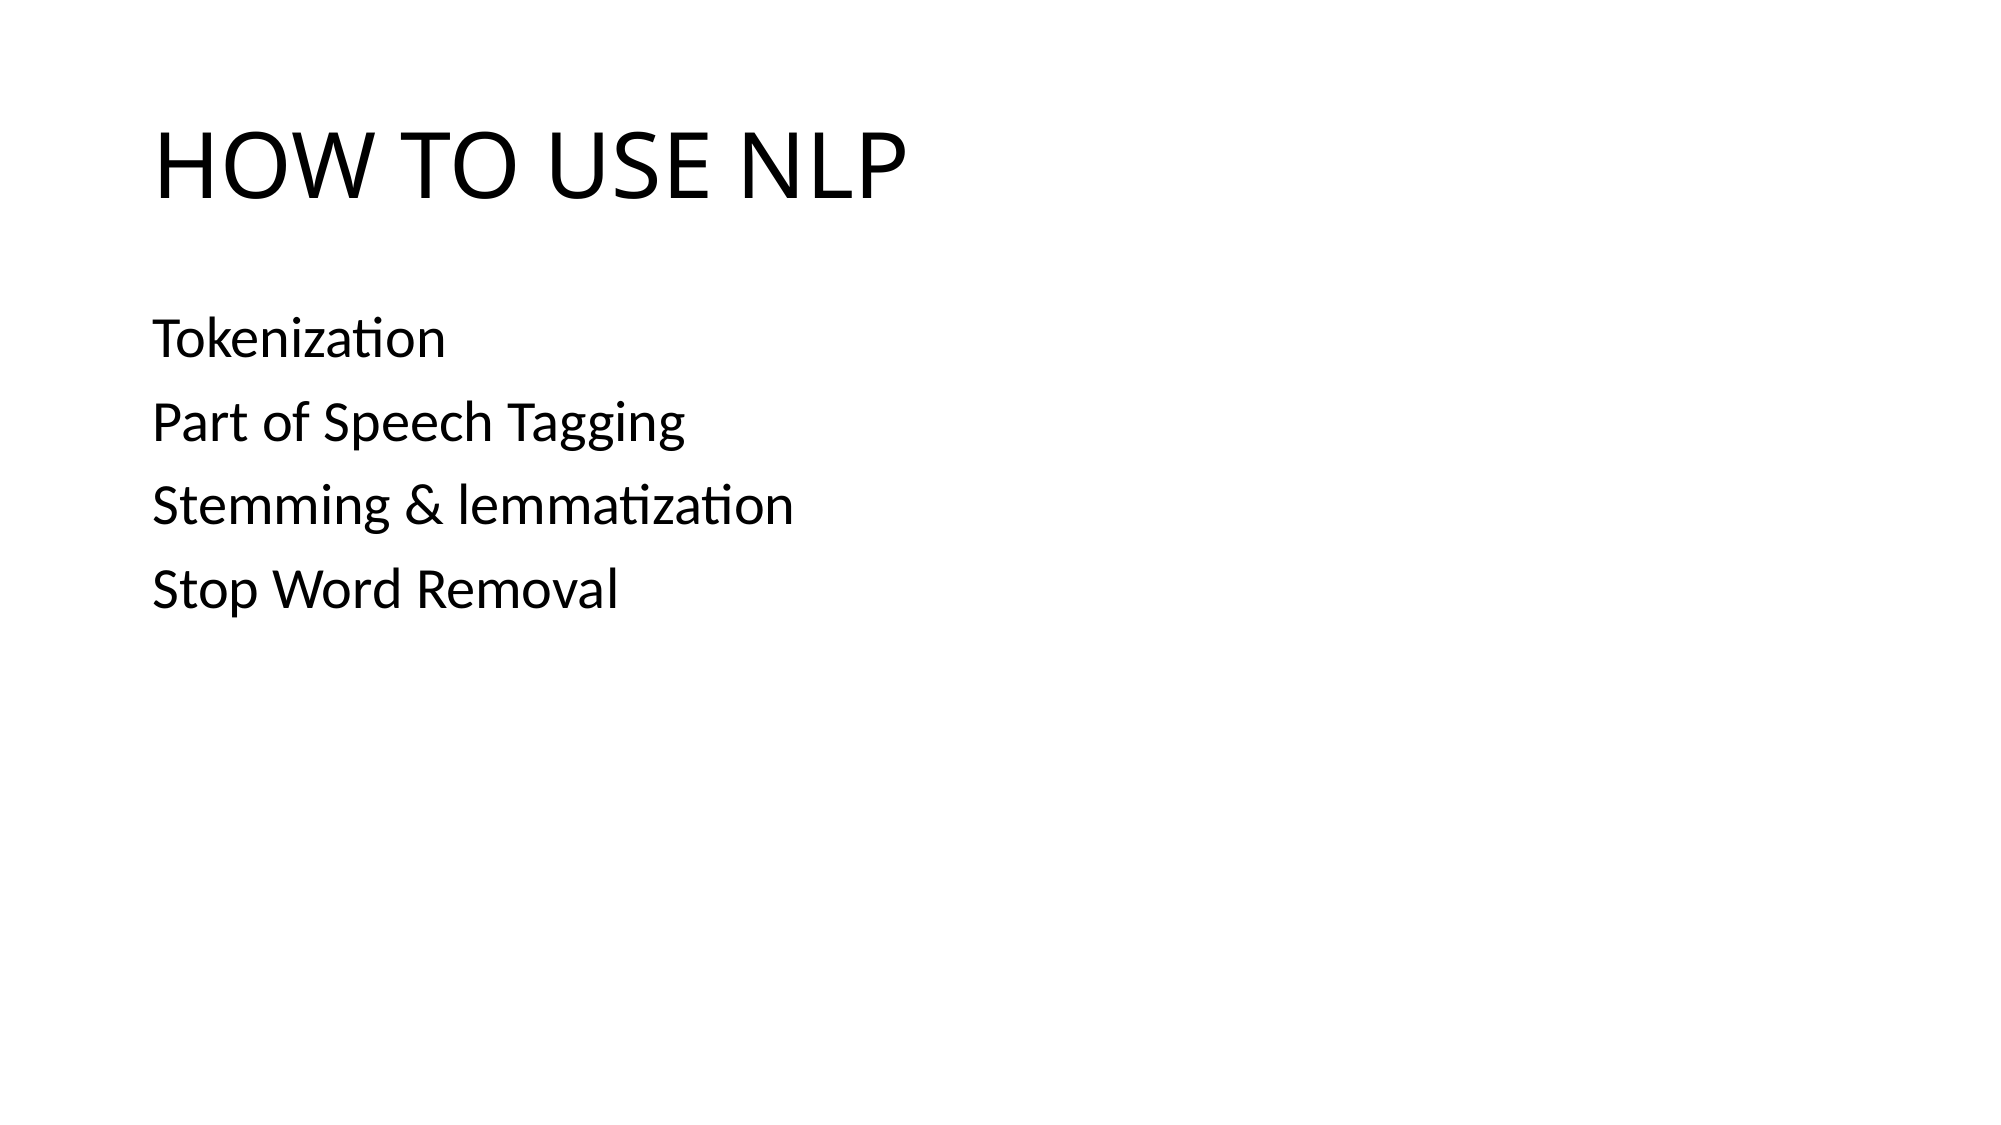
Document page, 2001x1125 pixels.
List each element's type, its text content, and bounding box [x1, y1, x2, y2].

list Tokenization Part of Speech Tagging Stemming & lemmatization Stop Word Removal [137, 299, 1863, 849]
title HOW TO USE NLP [137, 59, 1863, 278]
